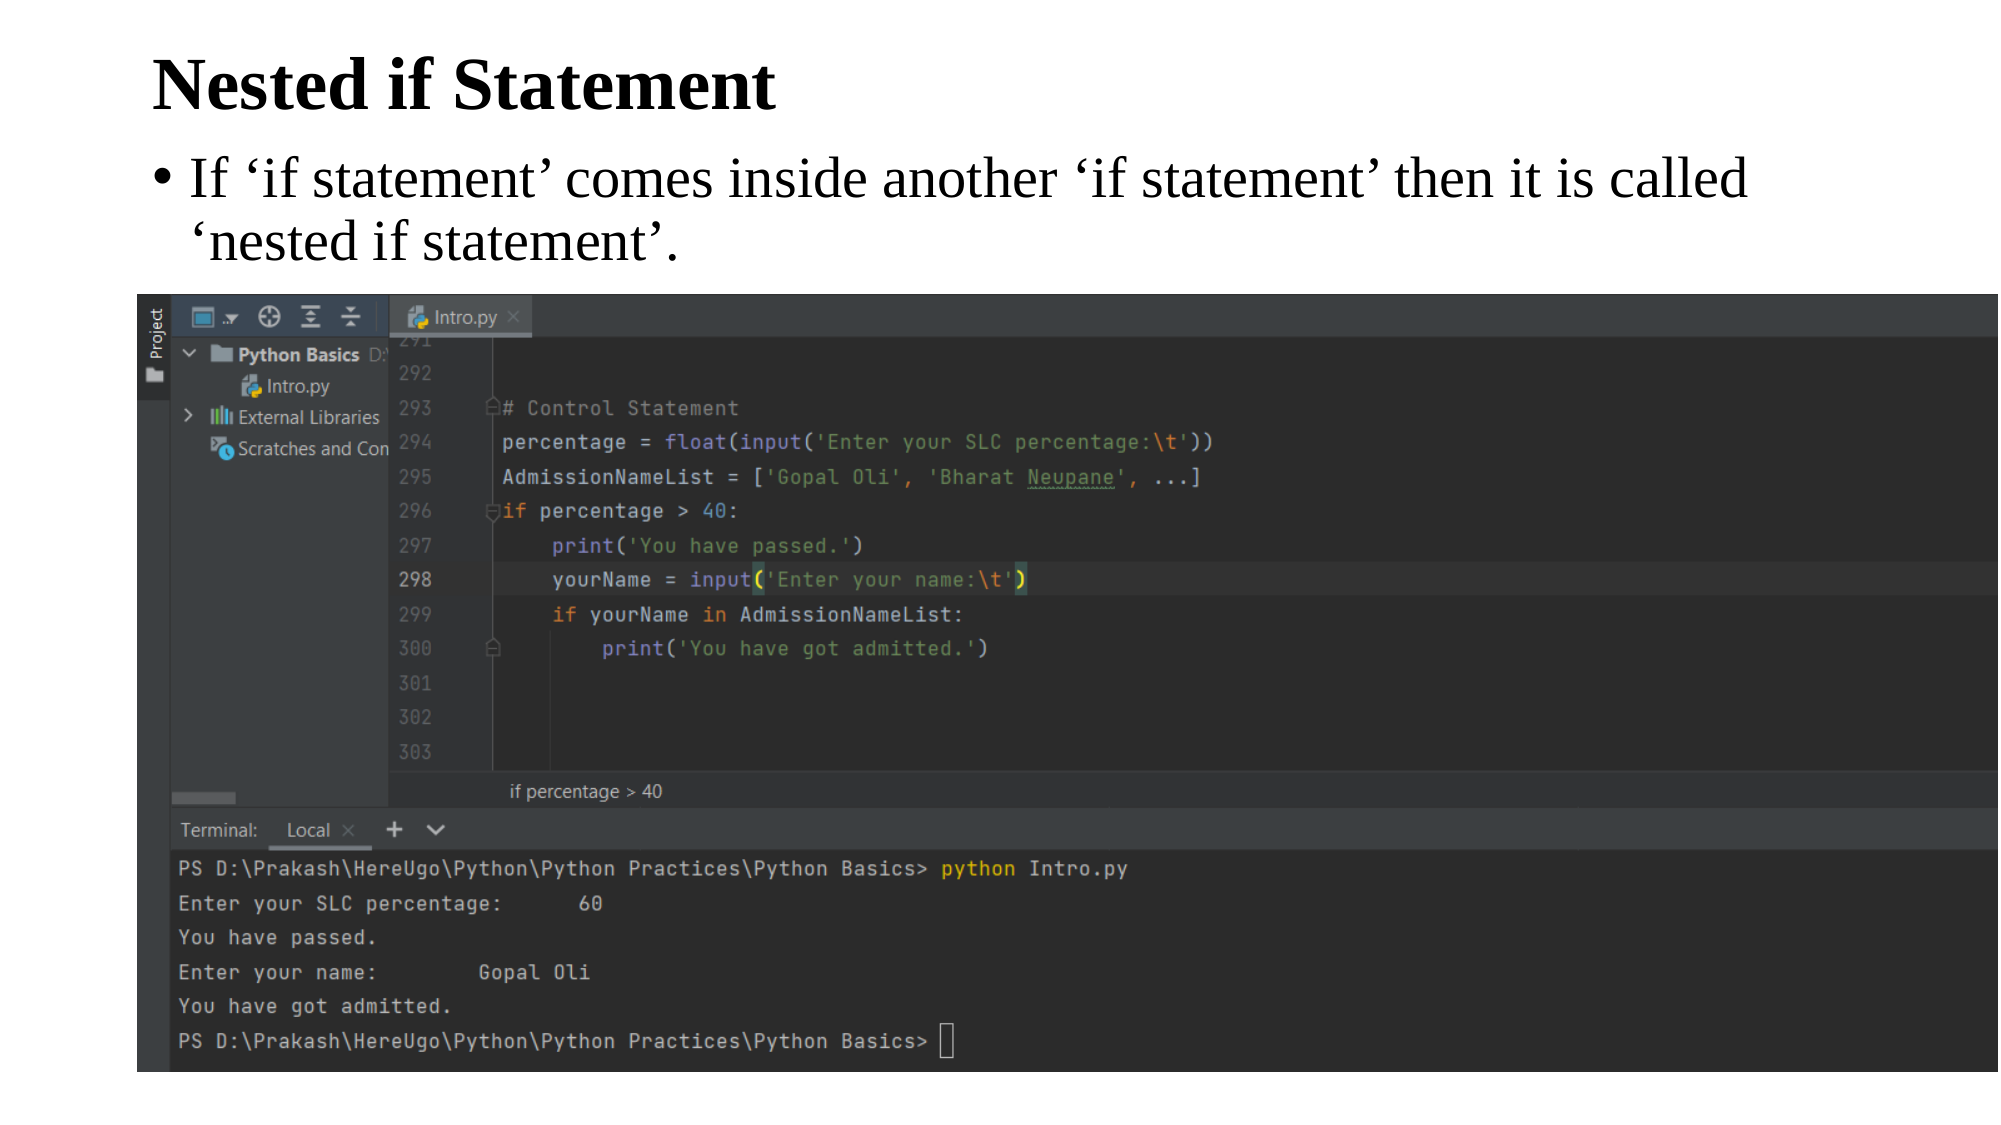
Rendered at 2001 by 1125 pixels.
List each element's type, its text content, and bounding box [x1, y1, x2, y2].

list If ‘if statement’ comes inside another ‘if statement’ then it is called ‘nested if statement’. [137, 139, 1863, 294]
picture [137, 294, 1998, 1072]
title Nested if Statement [137, 7, 1863, 139]
